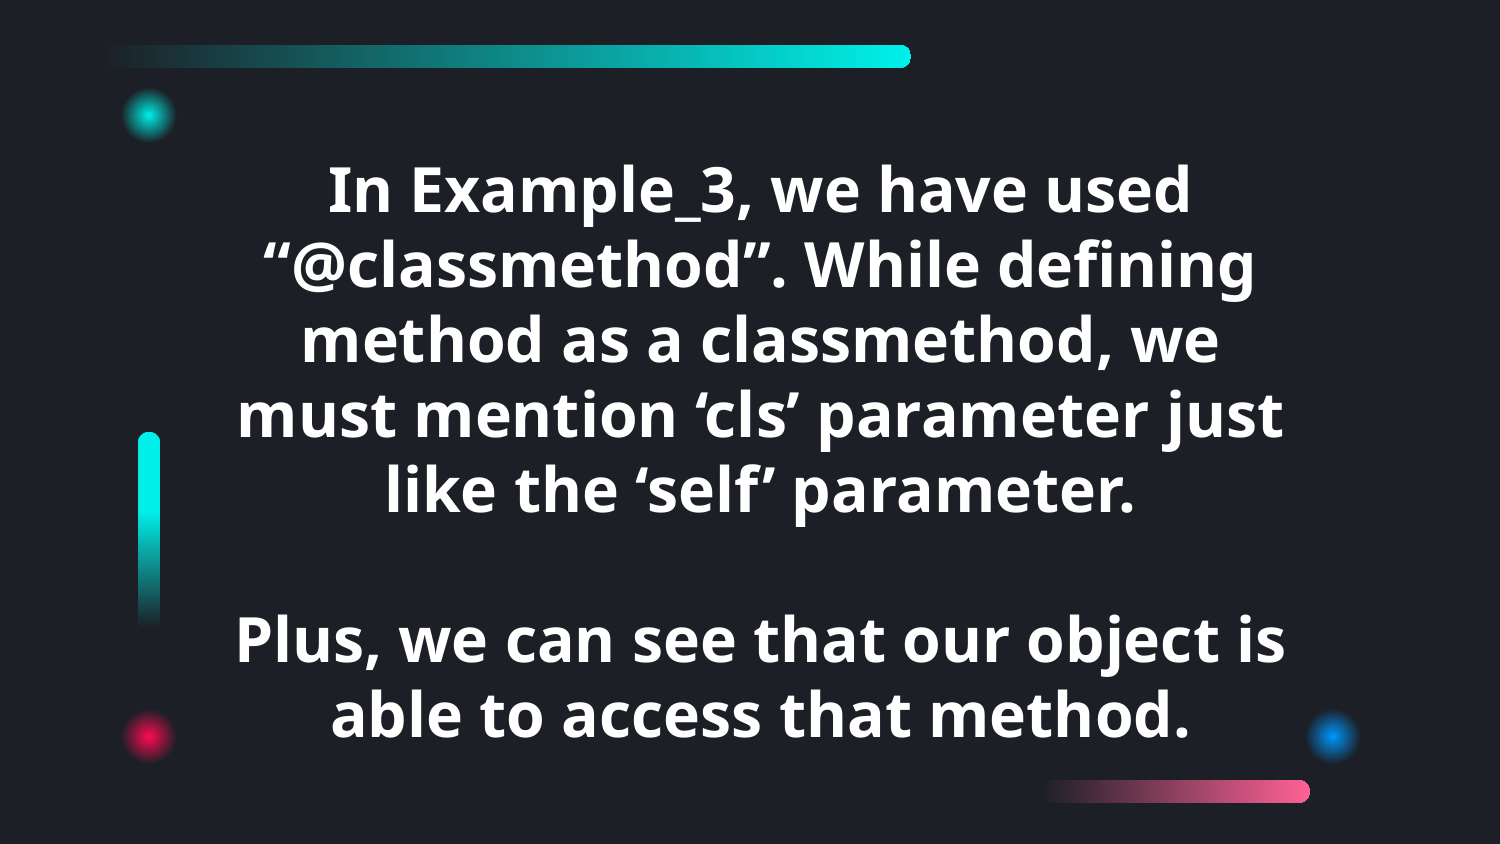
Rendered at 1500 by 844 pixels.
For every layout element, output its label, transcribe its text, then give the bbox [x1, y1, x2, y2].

text_box [137, 431, 161, 628]
text_box [1301, 705, 1365, 769]
subtitle In Example_3, we have used “@classmethod”. While defining method as a classmethod, we must mention ‘cls’ parameter just like the ‘self’ parameter. Plus, we can see that our object is able to access that method. [212, 147, 1310, 769]
text_box [117, 705, 181, 769]
text_box [117, 83, 181, 148]
